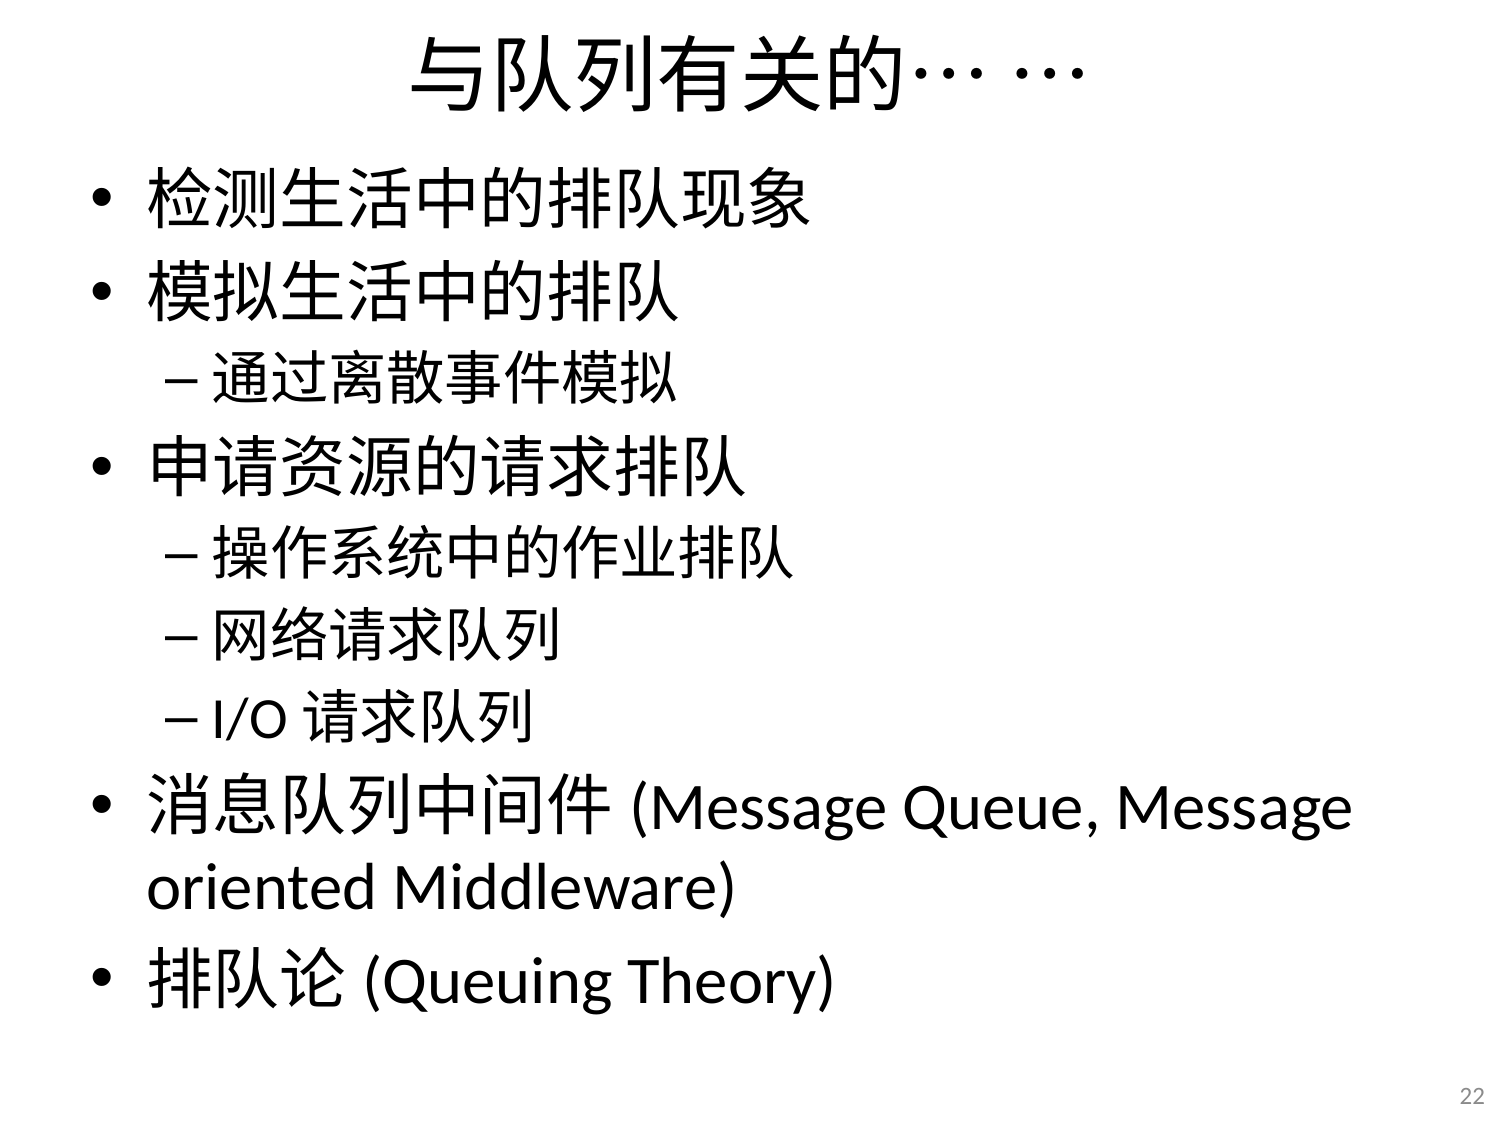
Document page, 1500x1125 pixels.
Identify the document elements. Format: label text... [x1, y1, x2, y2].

title 与队列有关的… … [75, 0, 1425, 149]
slide_number 22 [1435, 1065, 1500, 1125]
list 检测生活中的排队现象 模拟生活中的排队 通过离散事件模拟 申请资源的请求排队 操作系统中的作业排队 网络请求队列 I/O请求队列 消息队列中间件(Message Queue, Message oriented Middleware) 排队论(Queuing Theory) [75, 149, 1425, 1106]
